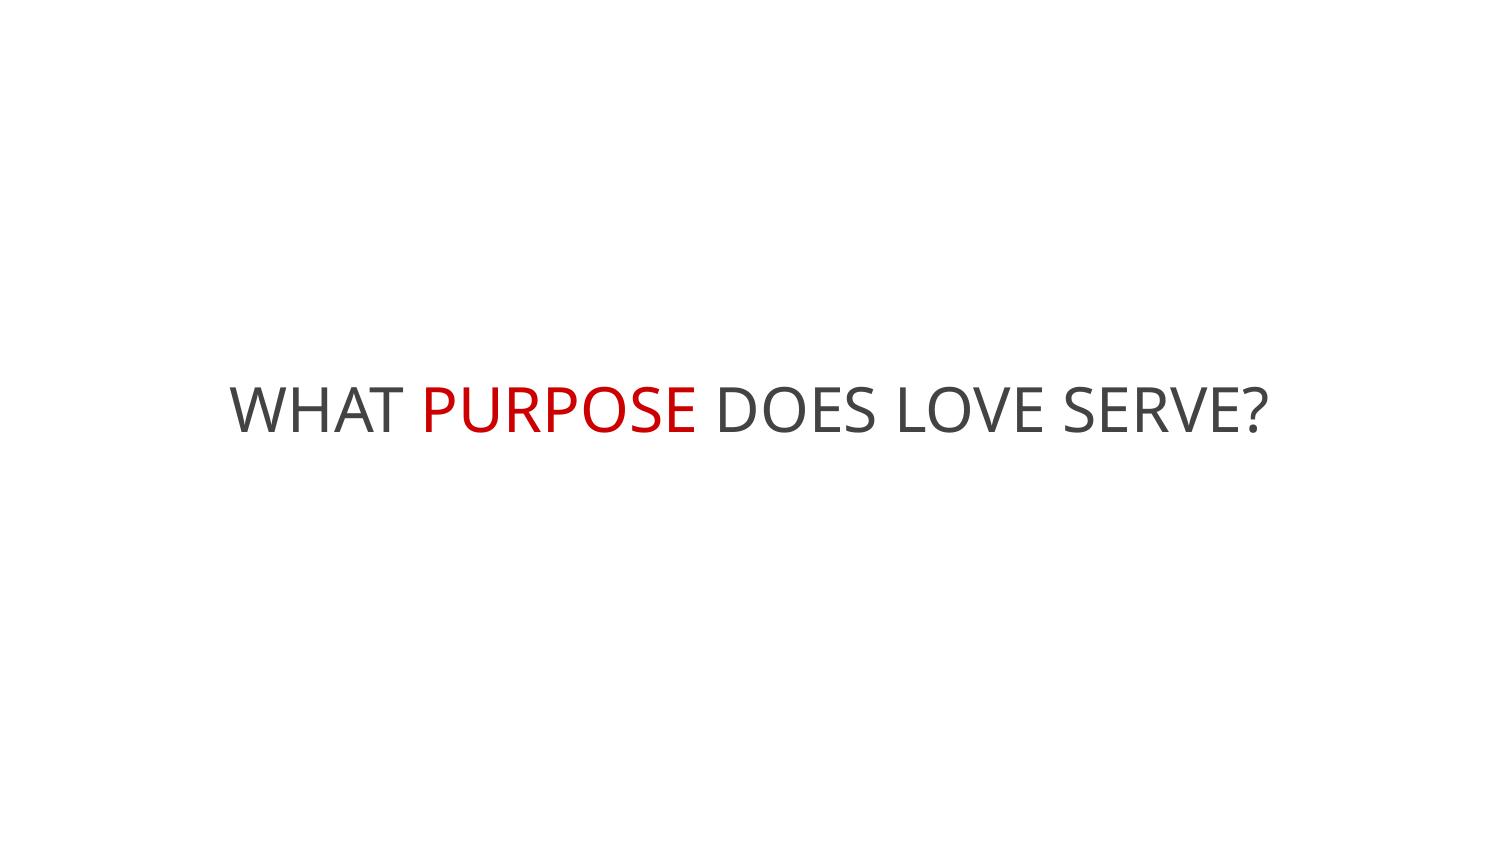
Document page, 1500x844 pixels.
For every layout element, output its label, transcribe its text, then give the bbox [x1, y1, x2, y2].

text_box WHAT PURPOSE DOES LOVE SERVE? [0, 354, 1500, 455]
